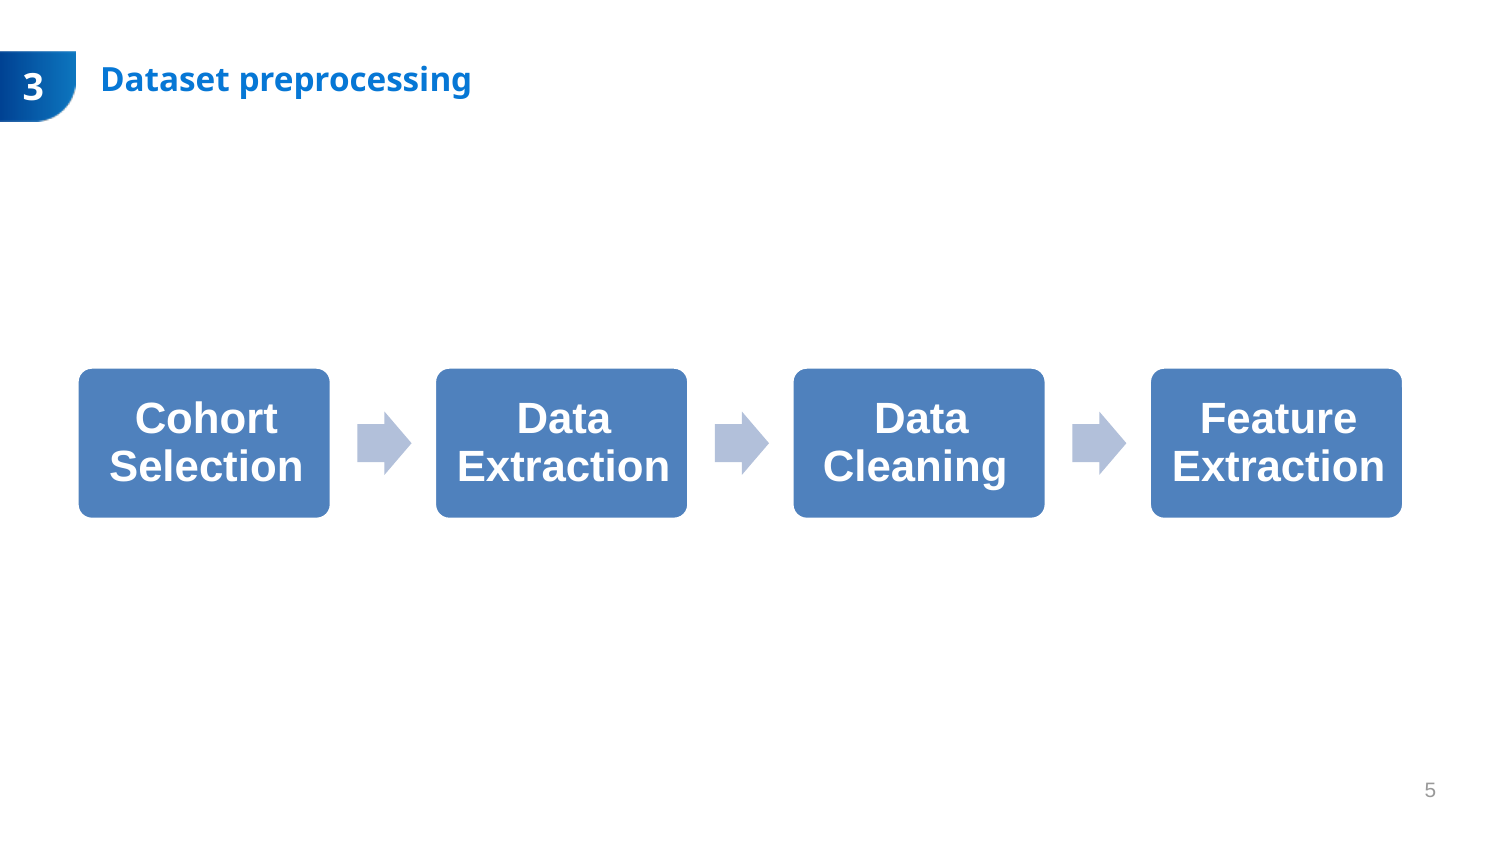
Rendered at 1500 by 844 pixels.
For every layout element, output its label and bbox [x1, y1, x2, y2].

text_box [75, 2, 1405, 844]
picture [0, 51, 75, 123]
